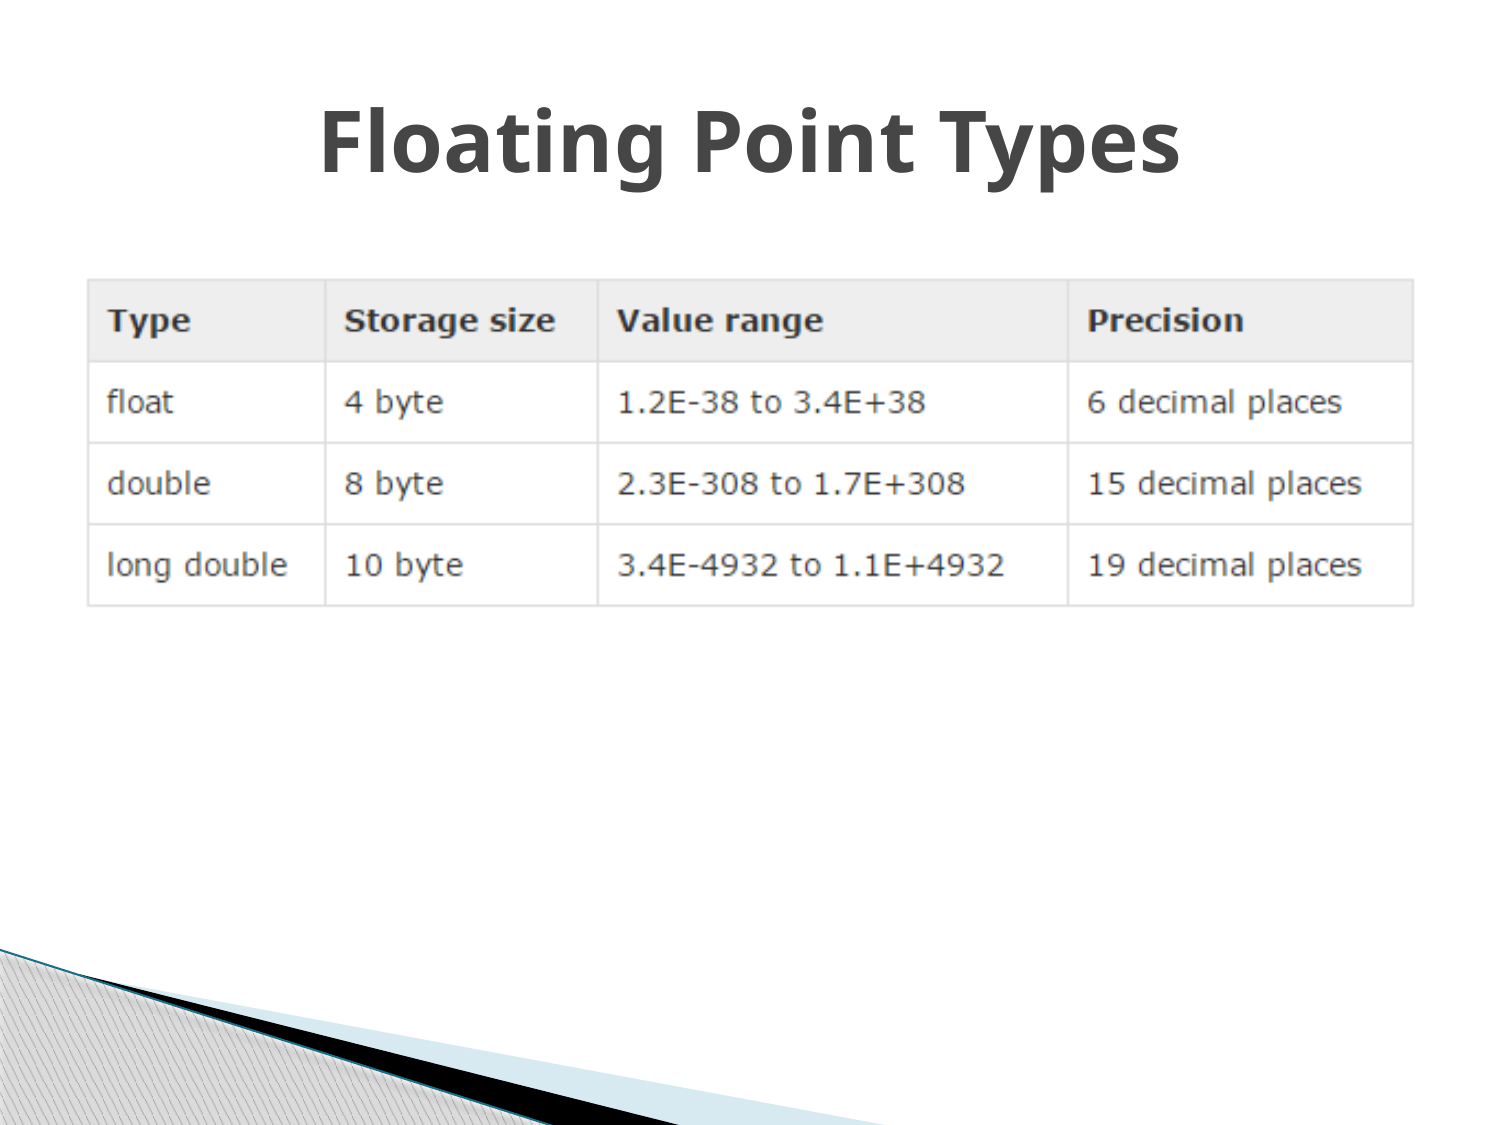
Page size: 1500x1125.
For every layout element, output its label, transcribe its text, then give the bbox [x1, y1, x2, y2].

title Floating Point Types [75, 45, 1425, 233]
picture [80, 264, 1419, 614]
